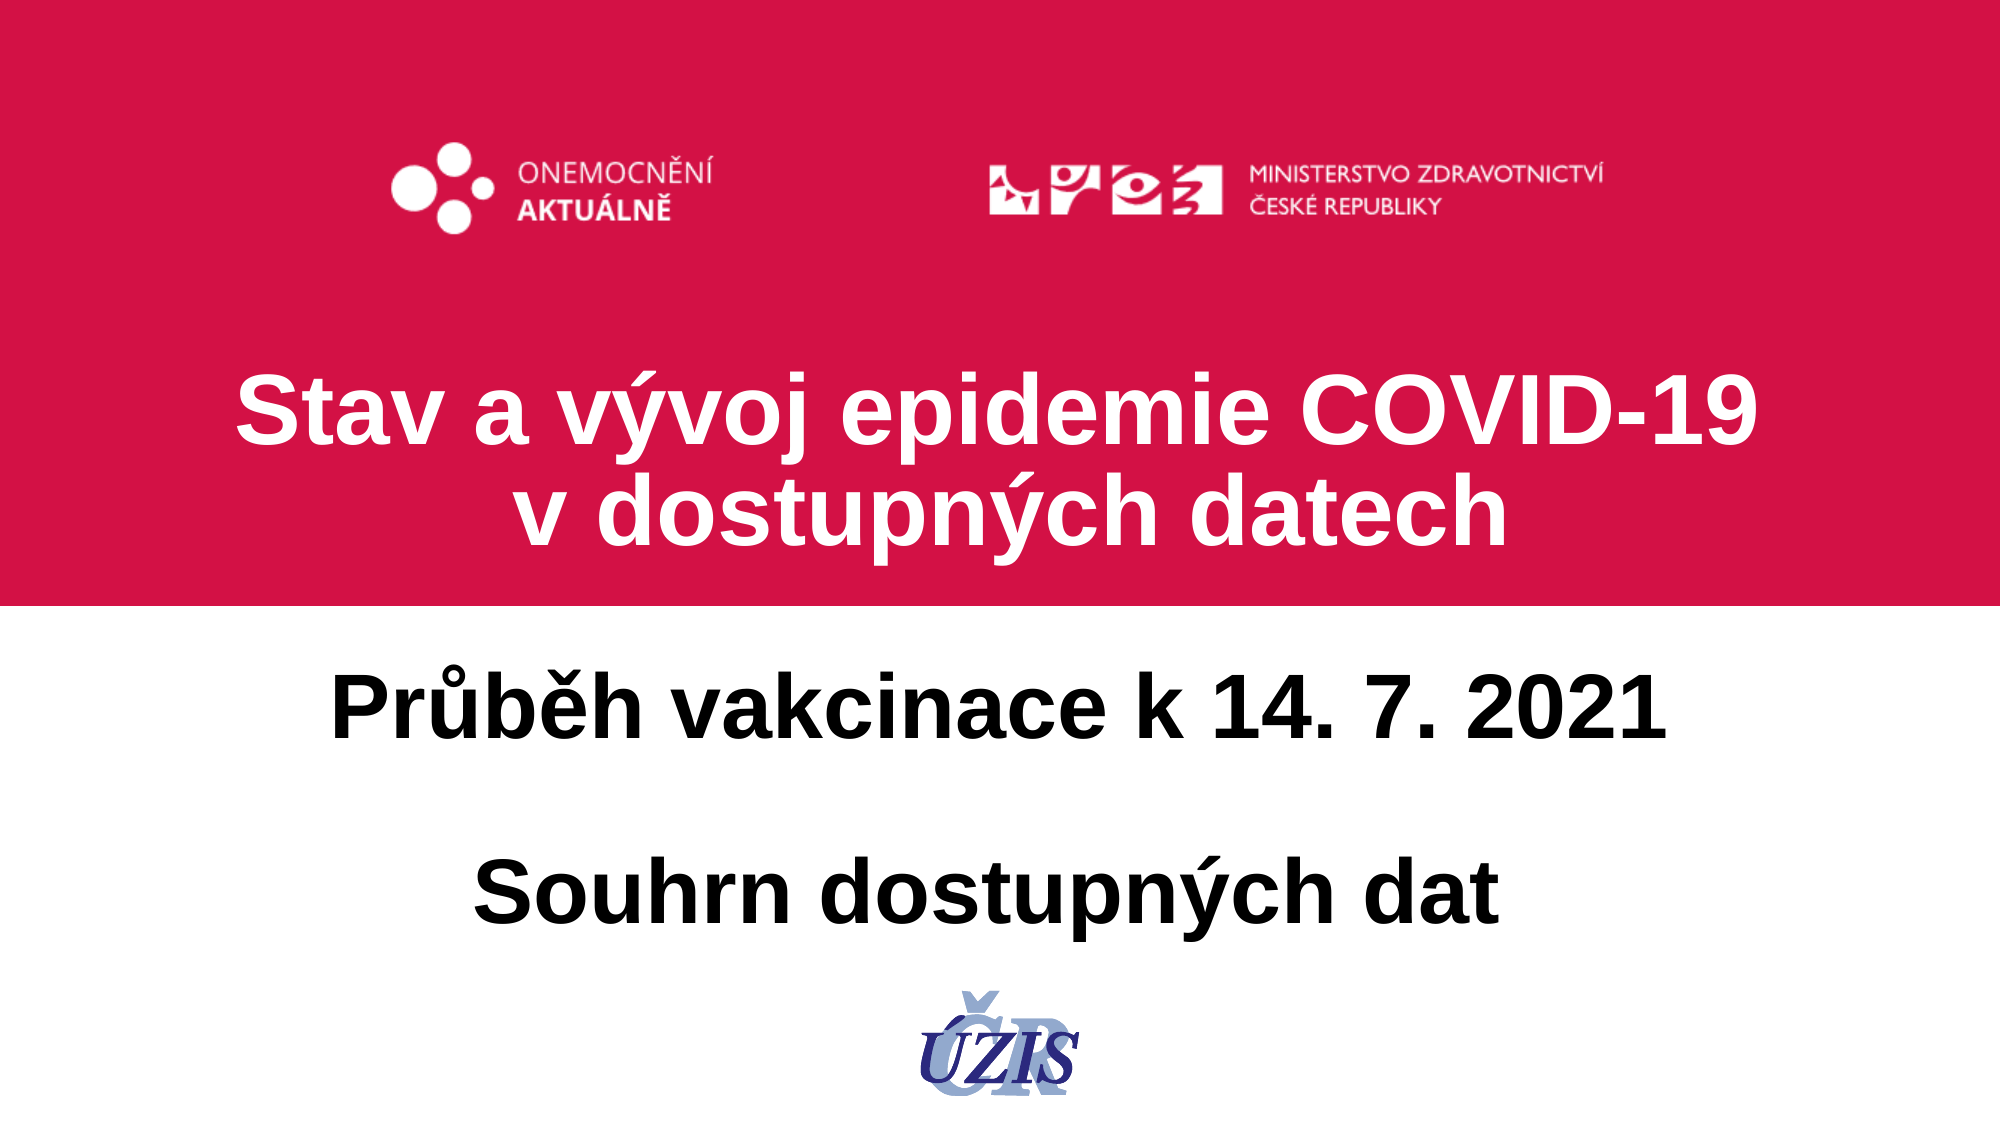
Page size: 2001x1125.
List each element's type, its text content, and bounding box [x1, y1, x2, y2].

text_box Průběh vakcinace k 14. 7. 2021 Souhrn dostupných dat [0, 628, 2000, 950]
text_box Stav a vývoj epidemie COVID-19 v dostupných datech [11, 295, 2000, 573]
